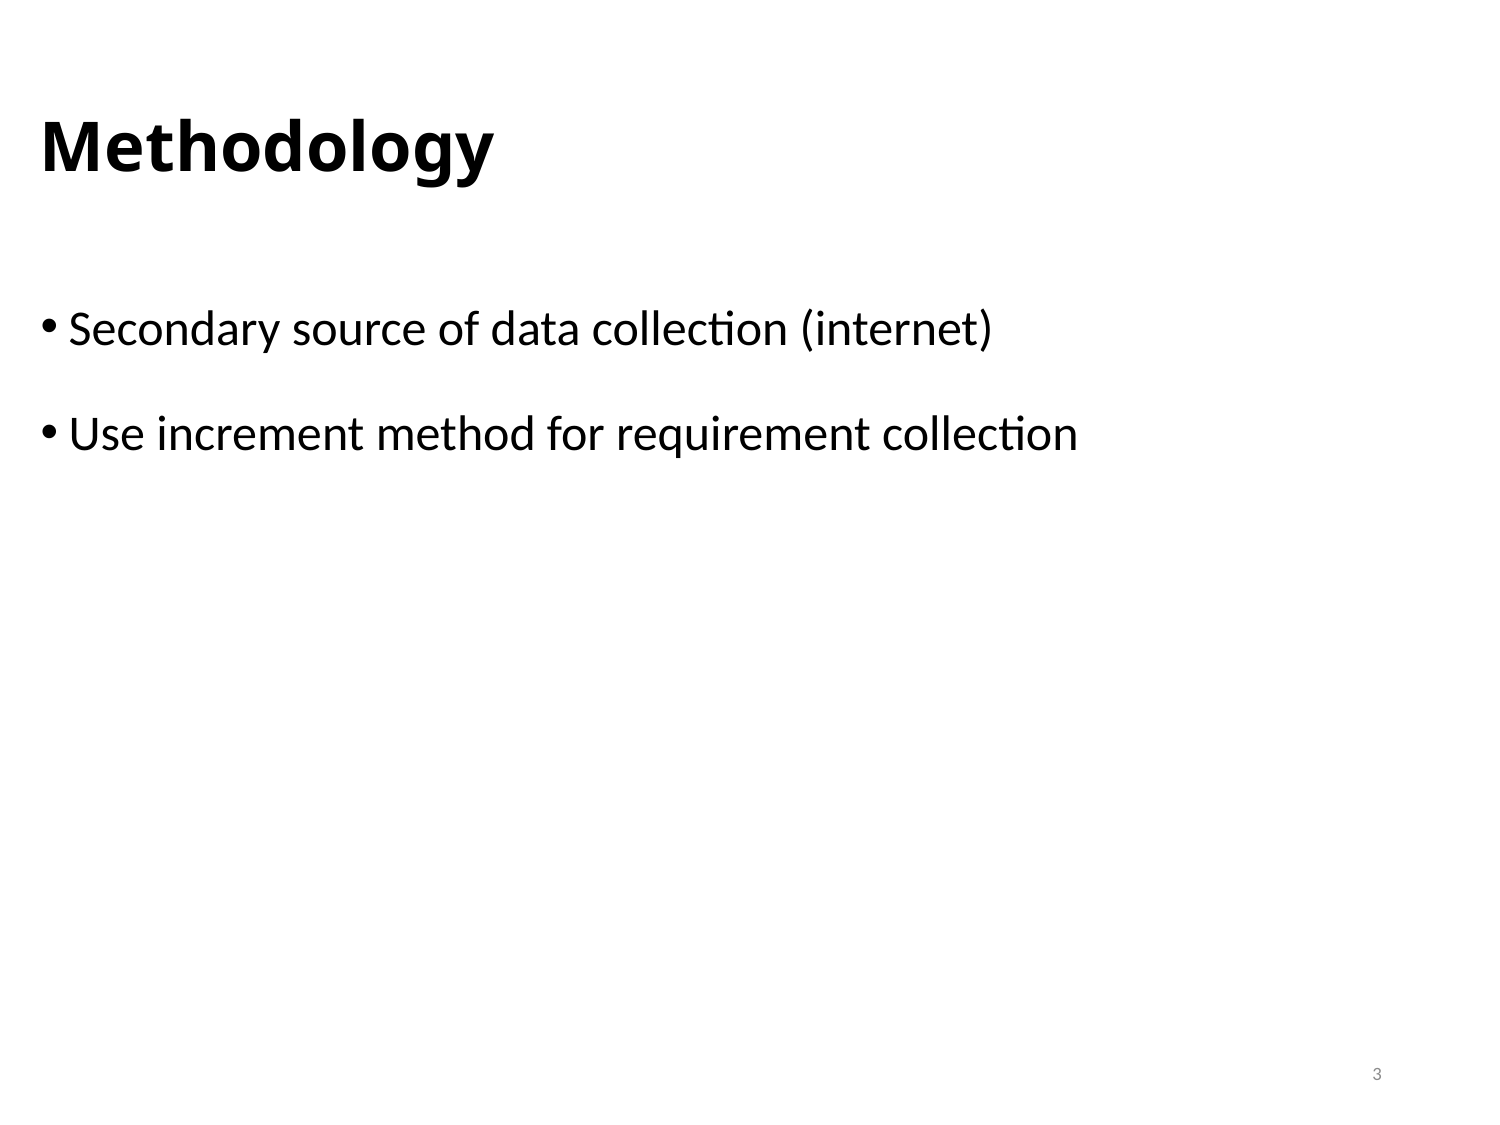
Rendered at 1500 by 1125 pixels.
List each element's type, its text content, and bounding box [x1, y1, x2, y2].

slide_number 3 [1059, 1042, 1397, 1103]
list Secondary source of data collection (internet) Use increment method for requirement collection [25, 257, 1397, 972]
title Methodology [24, 40, 1319, 258]
